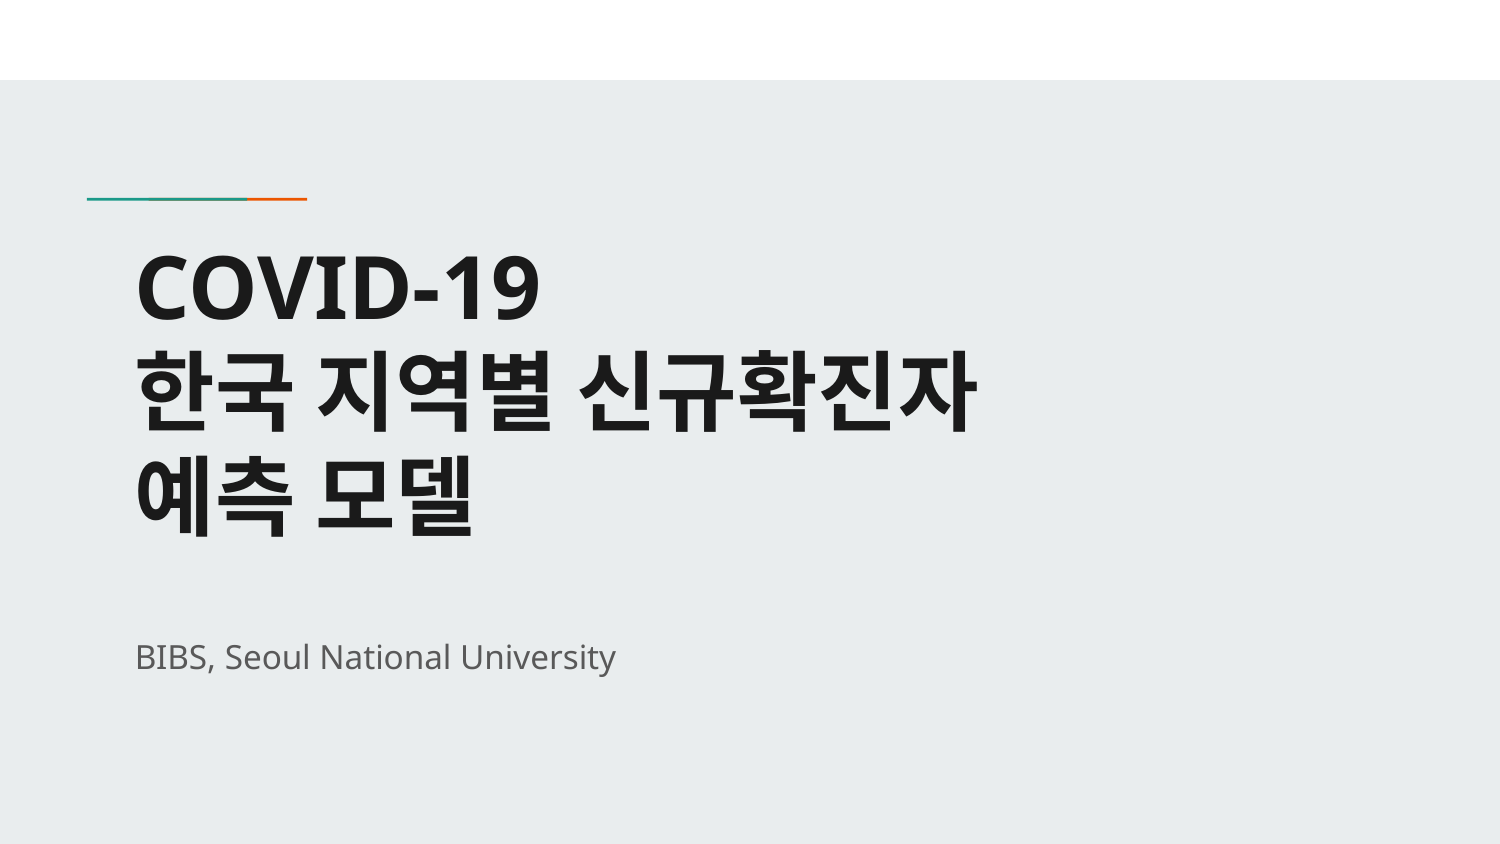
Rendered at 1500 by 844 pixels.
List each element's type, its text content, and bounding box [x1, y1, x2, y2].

title COVID-19 한국 지역별 신규확진자 예측 모델 [119, 216, 1381, 490]
subtitle BIBS, Seoul National University [119, 620, 1381, 710]
